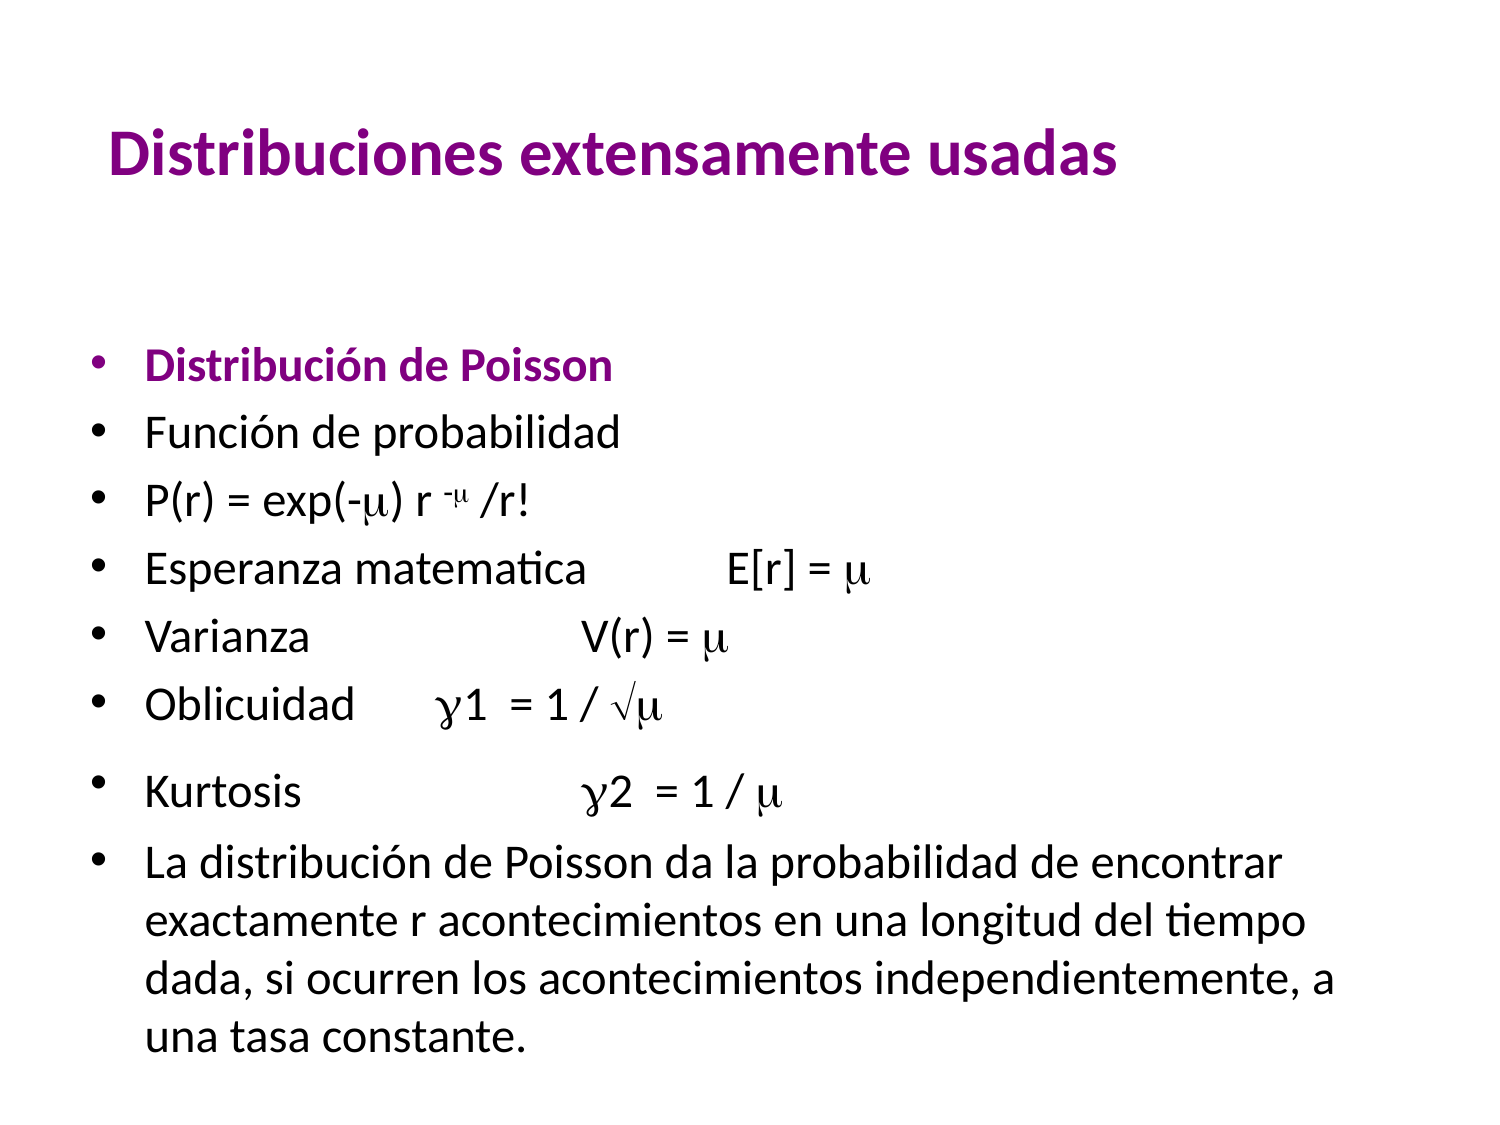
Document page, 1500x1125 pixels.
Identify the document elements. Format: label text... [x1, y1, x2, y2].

list Distribución de Poisson Función de probabilidad P(r) = exp(-m) r -m /r! Esperanza matematica E[r] = m Varianza V(r) = m Oblicuidad g1 = 1 / m Kurtosis g2 = 1 / m La distribución de Poisson da la probabilidad de encontrar exactamente r acontecimientos en una longitud del tiempo dada, si ocurren los acontecimientos independientemente, a una tasa constante. [75, 324, 1425, 1071]
title Distribuciones extensamente usadas [75, 45, 1425, 233]
